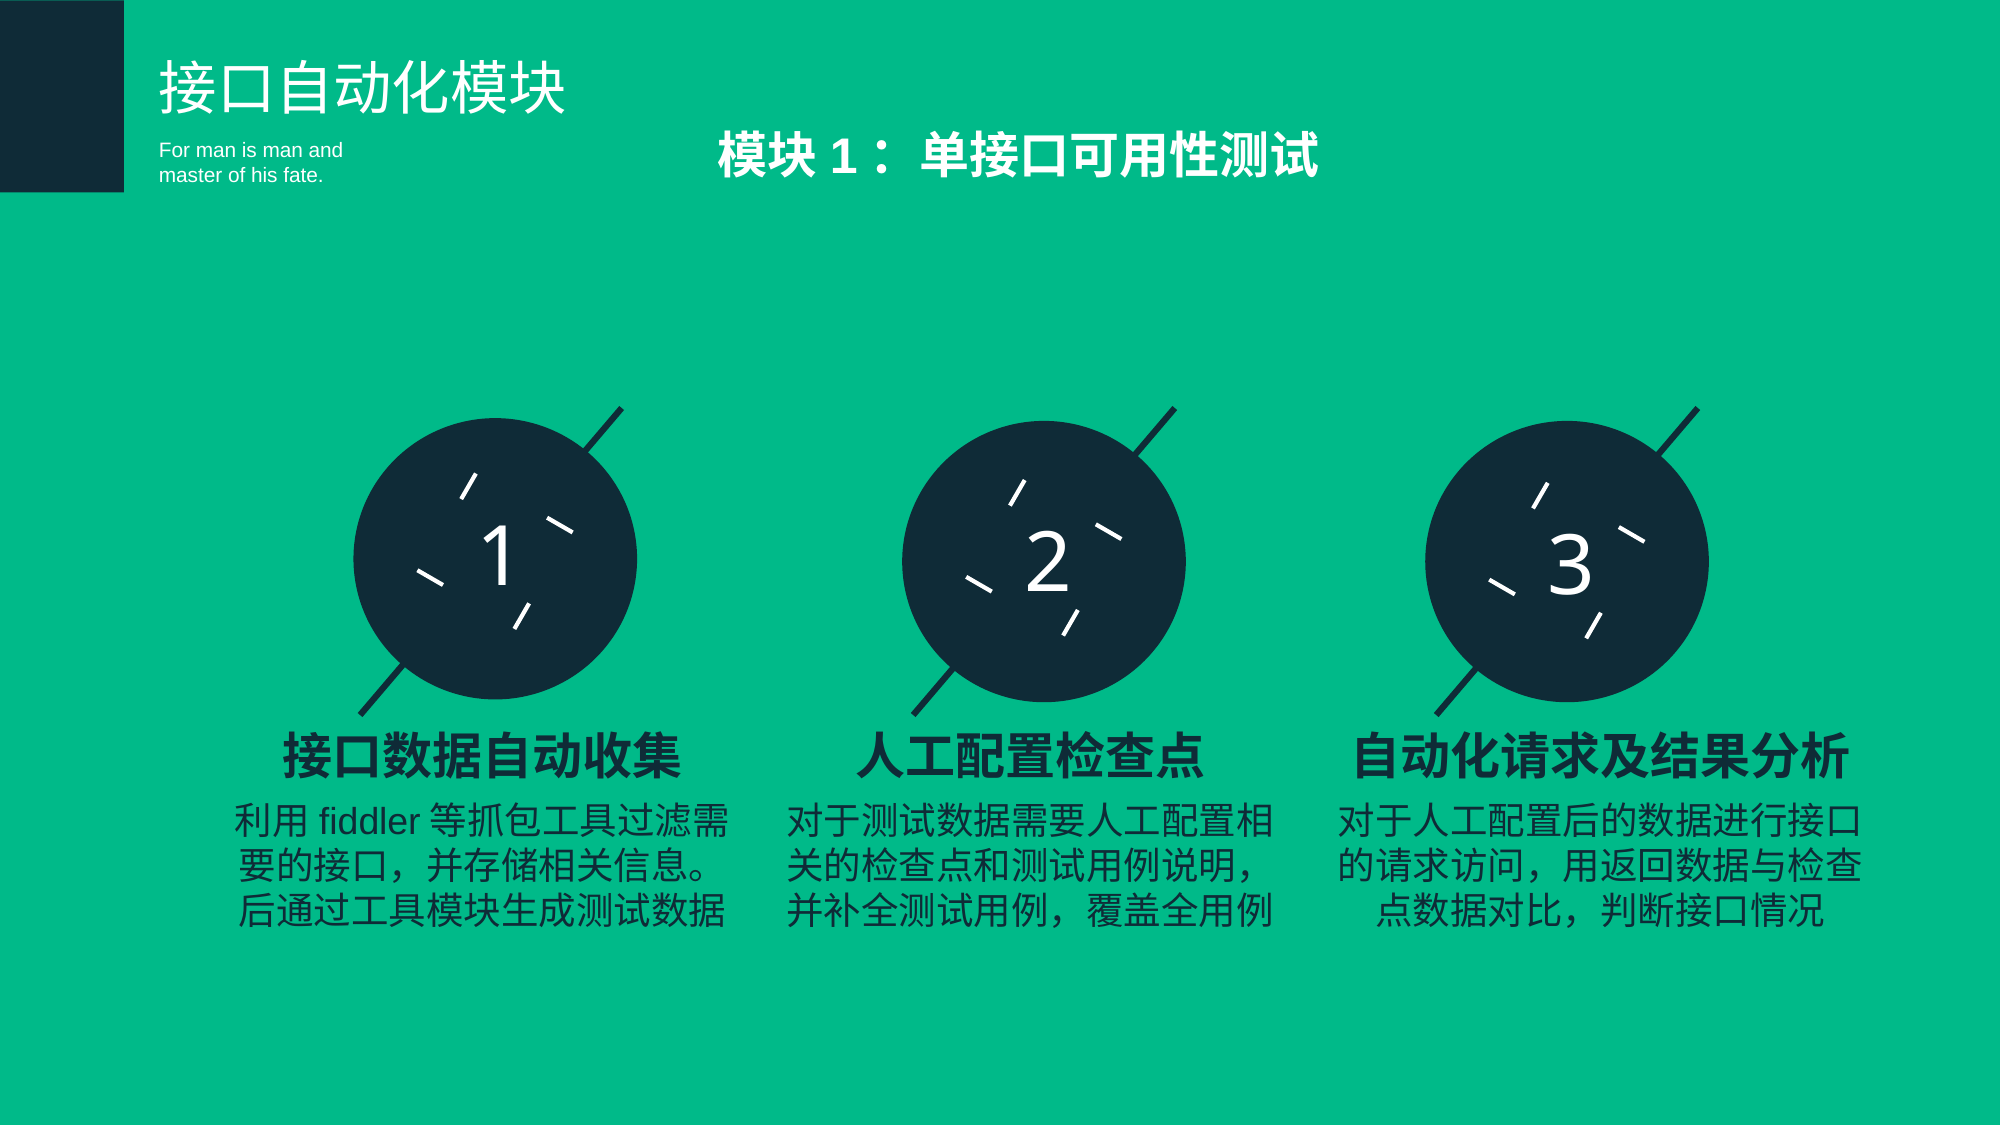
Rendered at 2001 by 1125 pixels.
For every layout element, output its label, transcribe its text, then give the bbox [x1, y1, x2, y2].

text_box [762, 717, 1298, 942]
text_box [352, 516, 359, 602]
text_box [0, 0, 680, 196]
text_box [1316, 717, 1885, 987]
text_box [1698, 504, 1710, 619]
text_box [214, 717, 750, 942]
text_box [986, 500, 1102, 618]
text_box [901, 505, 913, 618]
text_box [1509, 502, 1625, 621]
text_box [359, 408, 622, 716]
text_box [913, 408, 1175, 716]
text_box 模块1：单接口可用性测试 [680, 116, 1419, 191]
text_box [437, 493, 554, 611]
text_box [622, 493, 639, 625]
text_box [1424, 505, 1436, 618]
text_box [1175, 505, 1187, 619]
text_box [1436, 408, 1698, 716]
